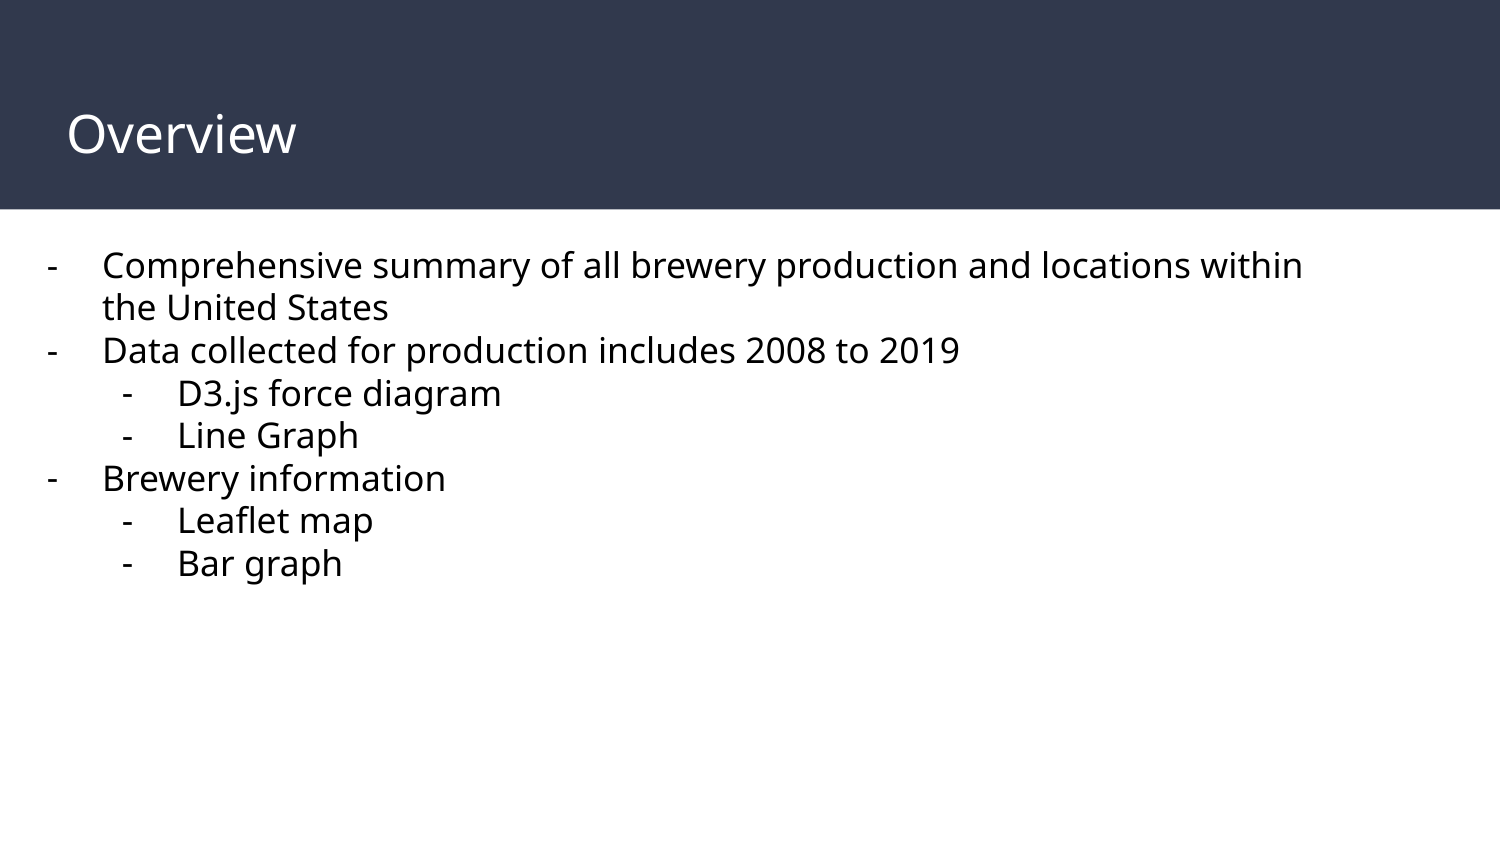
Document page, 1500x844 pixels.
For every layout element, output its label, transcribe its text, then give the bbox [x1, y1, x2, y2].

text_box Comprehensive summary of all brewery production and locations within the United States Data collected for production includes 2008 to 2019 D3.js force diagram Line Graph Brewery information Leaflet map Bar graph [11, 227, 1323, 828]
title Overview [51, 82, 1449, 185]
